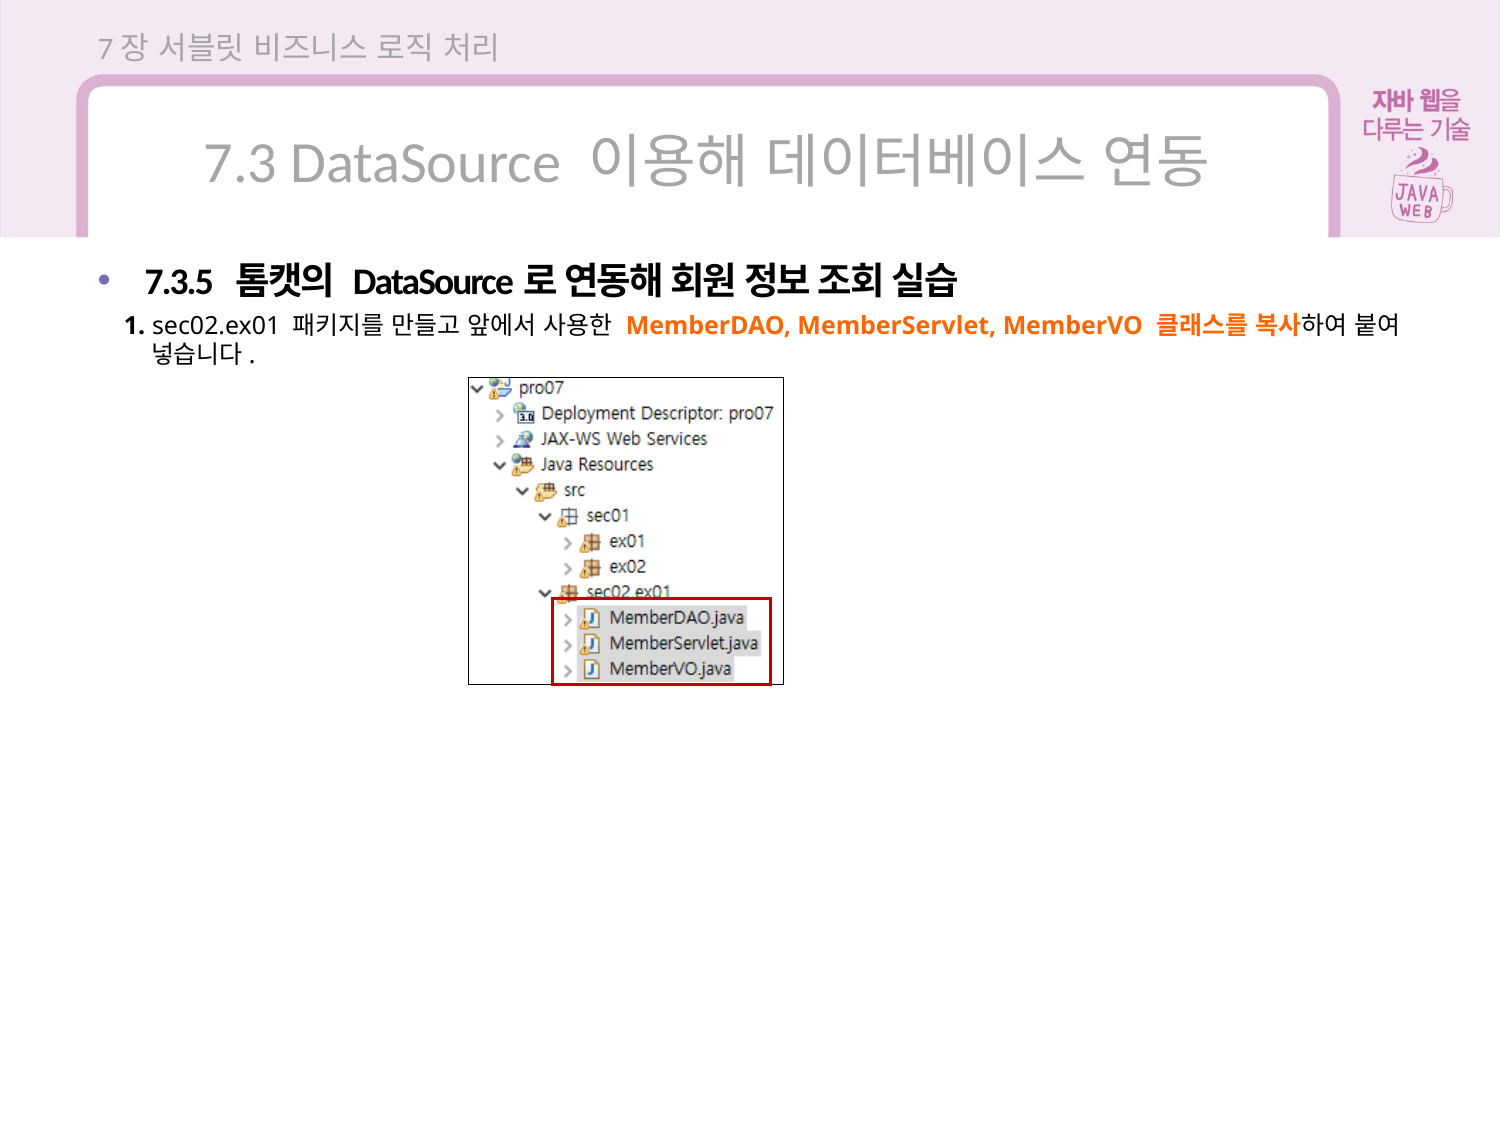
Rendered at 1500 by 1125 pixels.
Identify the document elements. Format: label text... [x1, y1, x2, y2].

picture [0, 0, 1500, 1125]
text_box 7.3.5 톰캣의 DataSource로 연동해 회원 정보 조회 실습 [82, 227, 1402, 310]
text_box 7.3 DataSource 이용해 데이터베이스 연동 [82, 117, 1331, 202]
text_box 1. sec02.ex01 패키지를 만들고 앞에서 사용한 MemberDAO, MemberServlet, MemberVO 클래스를 복사하여 붙여 넣습니다. [109, 301, 1432, 377]
text_box 7장 서블릿 비즈니스 로직 처리 [82, 0, 1133, 74]
